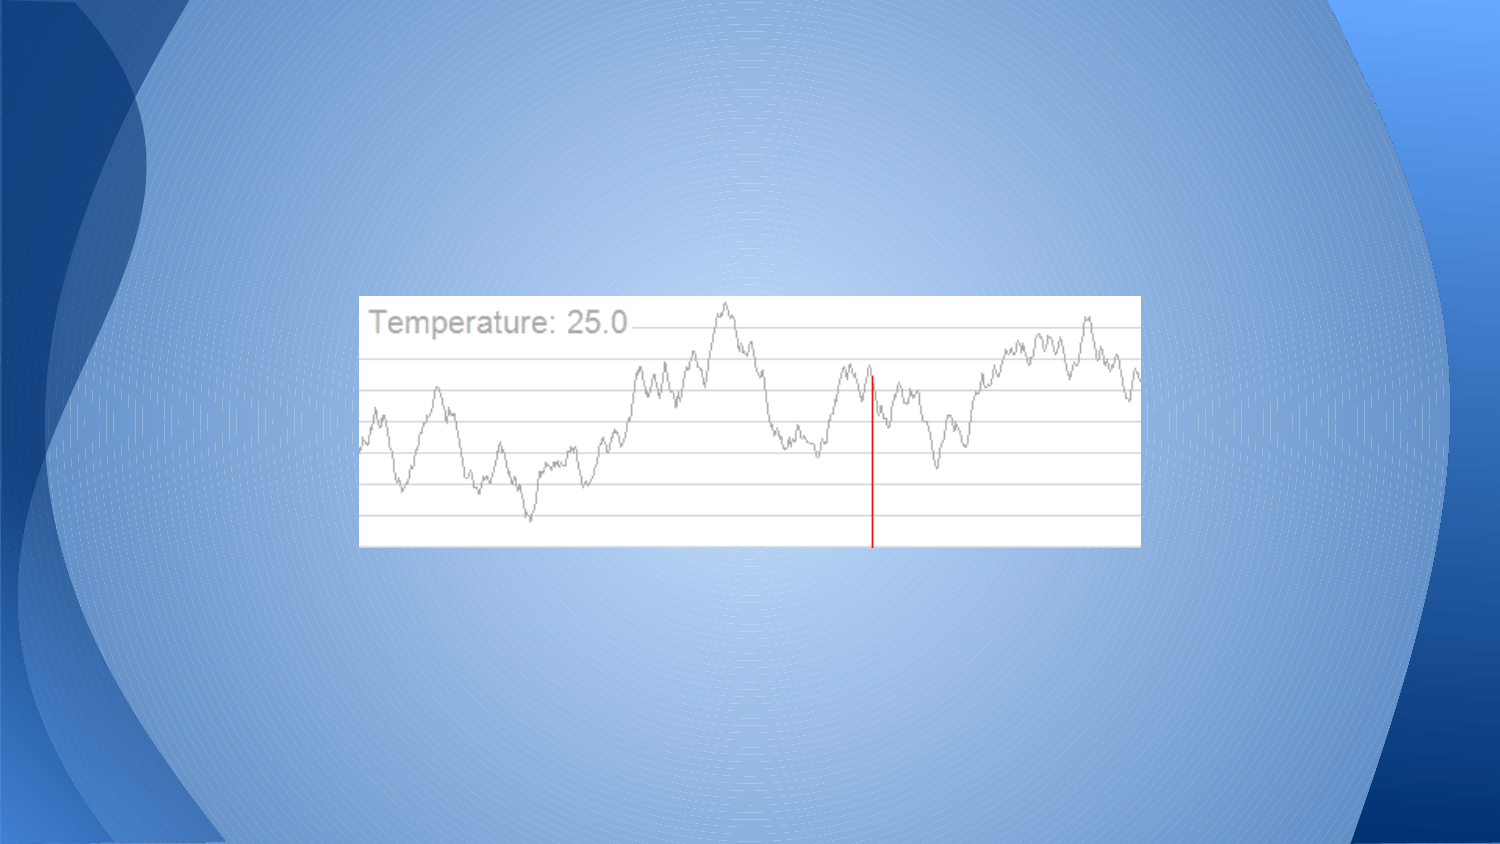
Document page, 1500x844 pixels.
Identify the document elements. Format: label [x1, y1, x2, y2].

picture [359, 295, 1141, 548]
